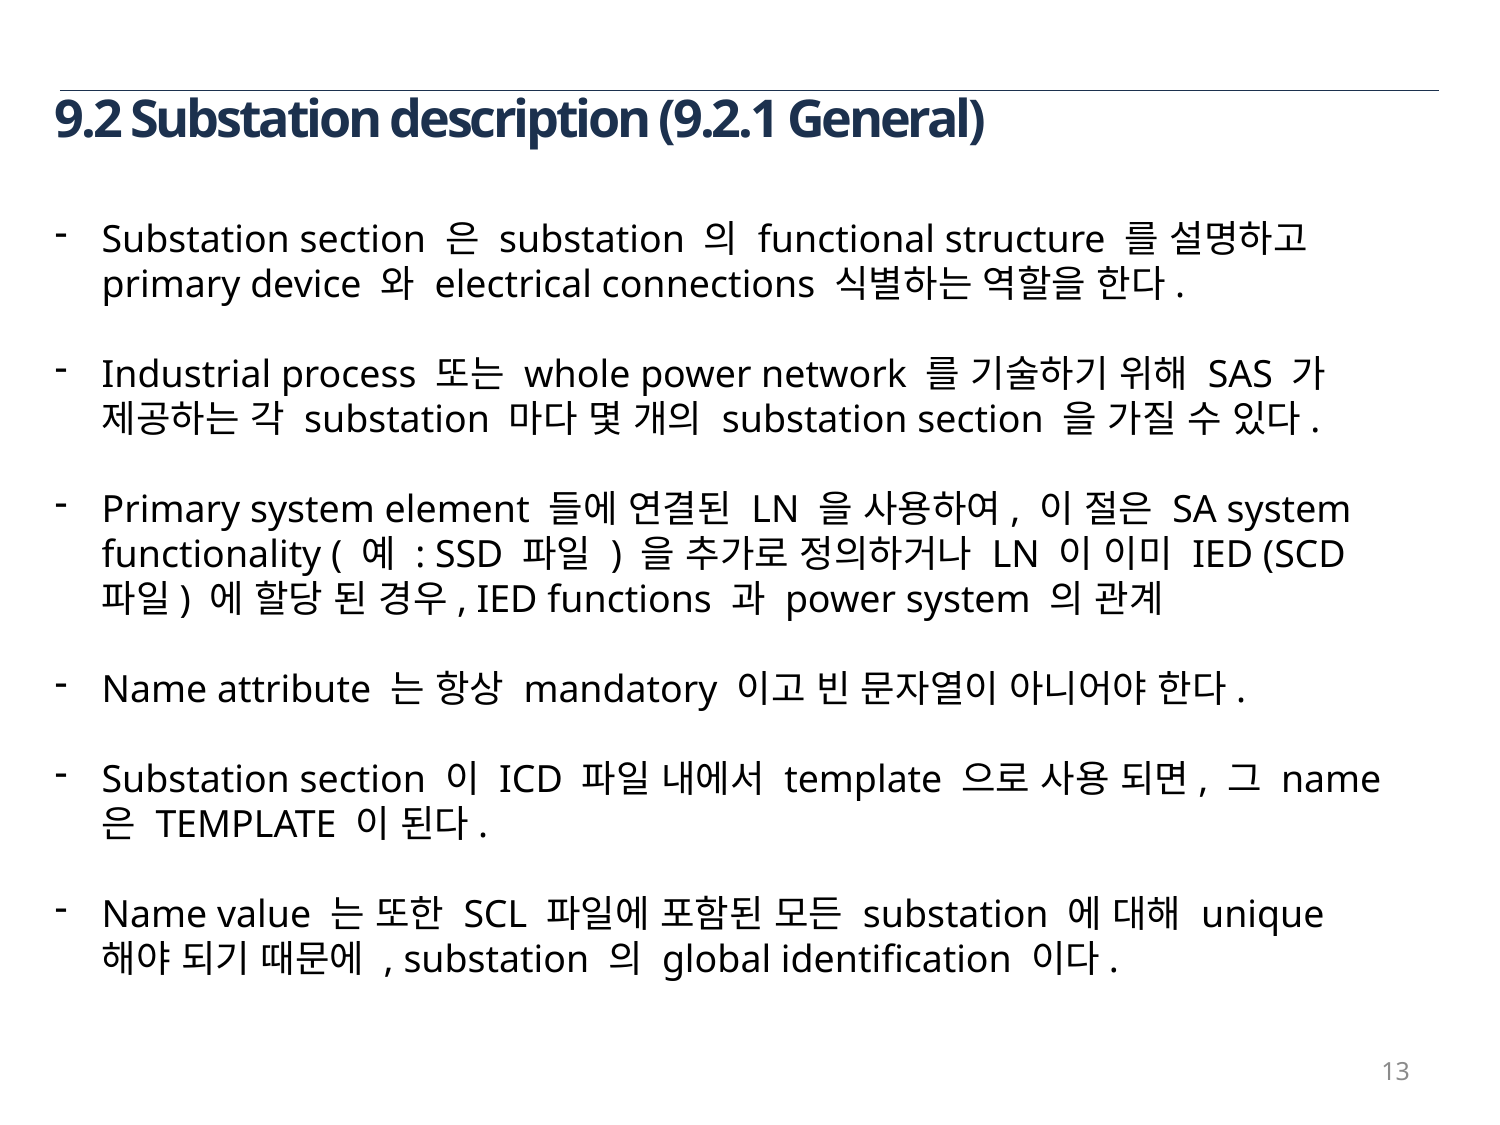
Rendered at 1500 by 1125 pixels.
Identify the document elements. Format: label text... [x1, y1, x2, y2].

text_box Substation section 은 substation 의 functional structure 를 설명하고 primary device 와 electrical connections 식별하는 역할을 한다. Industrial process 또는 whole power network 를 기술하기 위해 SAS 가 제공하는 각 substation 마다 몇 개의 substation section 을 가질 수 있다. Primary system element 들에 연결된 LN 을 사용하여, 이 절은 SA system functionality ( 예 : SSD 파일 ) 을 추가로 정의하거나 LN 이 이미 IED (SCD 파일) 에 할당 된 경우, IED functions 과 power system 의 관계 Name attribute 는 항상 mandatory 이고 빈 문자열이 아니어야 한다. Substation section 이 ICD 파일 내에서 template 으로 사용 되면, 그 name 은 TEMPLATE 이 된다. Name value 는 또한 SCL 파일에 포함된 모든 substation 에 대해 unique 해야 되기 때문에 , substation 의 global identification 이다. [40, 207, 1419, 988]
slide_number 13 [1074, 1042, 1425, 1103]
text_box 9.2 Substation description (9.2.1 General) [40, 68, 1423, 164]
